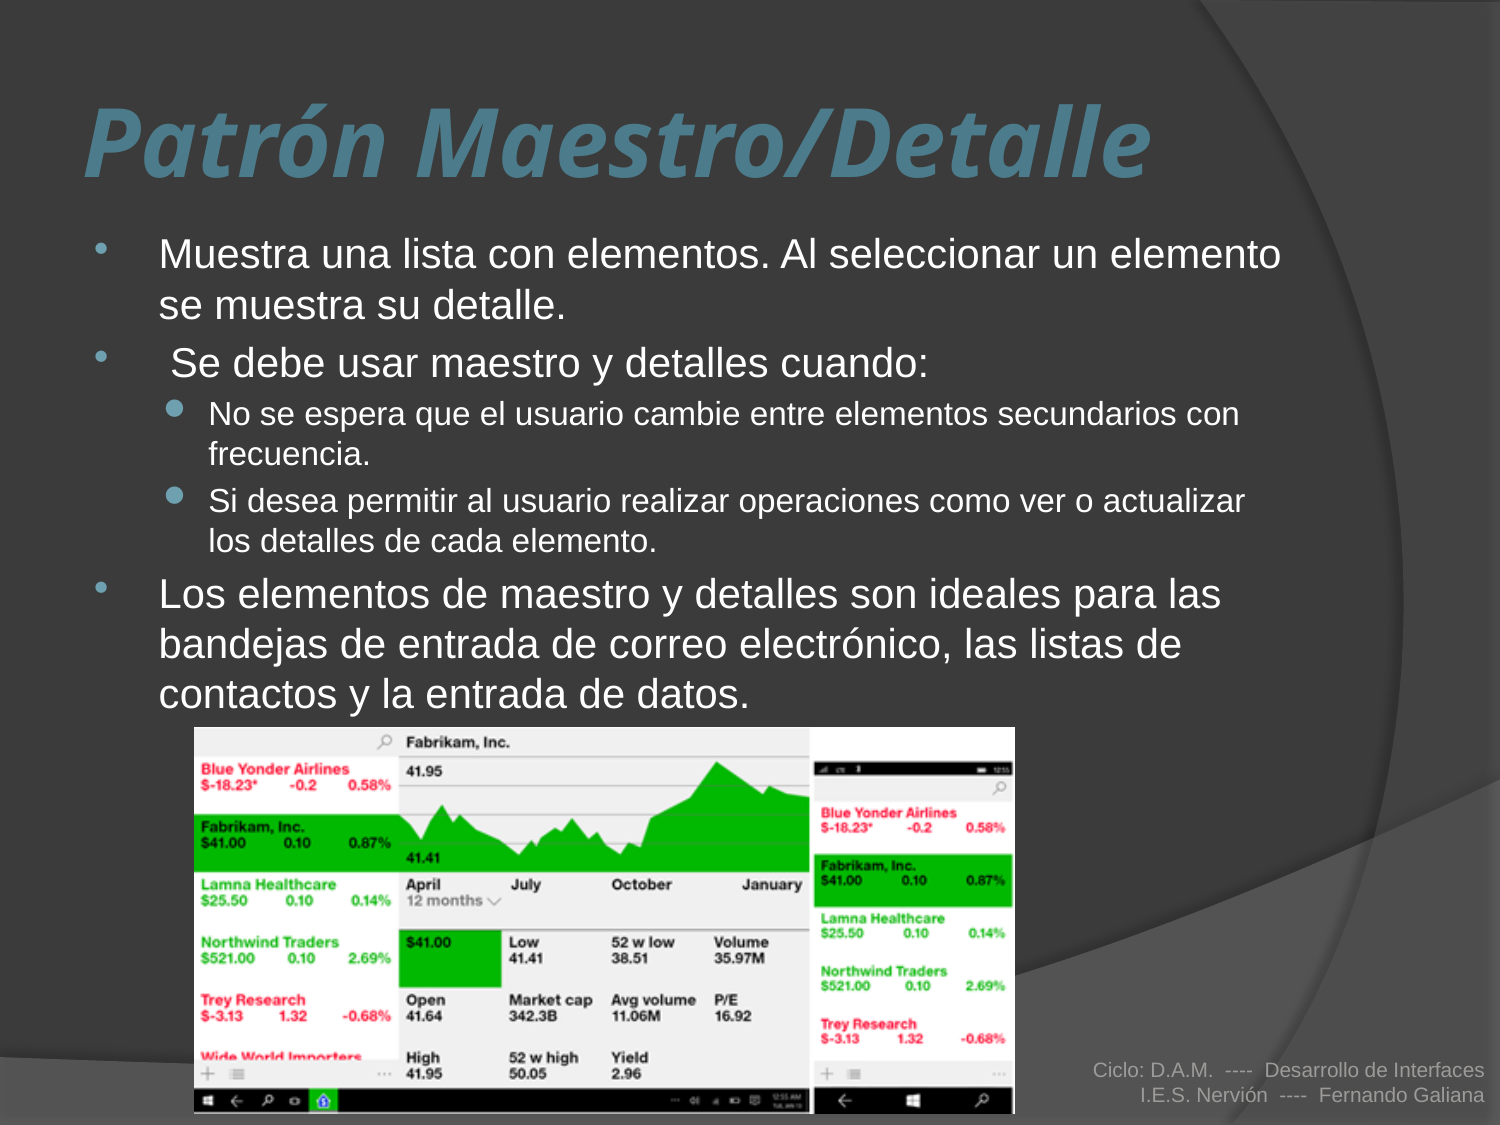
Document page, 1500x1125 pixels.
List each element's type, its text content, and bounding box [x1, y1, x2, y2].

picture [194, 727, 1015, 1114]
list Muestra una lista con elementos. Al seleccionar un elemento se muestra su detalle. Se debe usar maestro y detalles cuando: No se espera que el usuario cambie entre elementos secundarios con frecuencia. Si desea permitir al usuario realizar operaciones como ver o actualizar los detalles de cada elemento. Los elementos de maestro y detalles son ideales para las bandejas de entrada de correo electrónico, las listas de contactos y la entrada de datos. [75, 219, 1300, 963]
title Patrón Maestro/Detalle [75, 45, 1300, 219]
text_box Ciclo: D.A.M. ---- Desarrollo de Interfaces I.E.S. Nervión ---- Fernando Galiana [1019, 1046, 1485, 1107]
